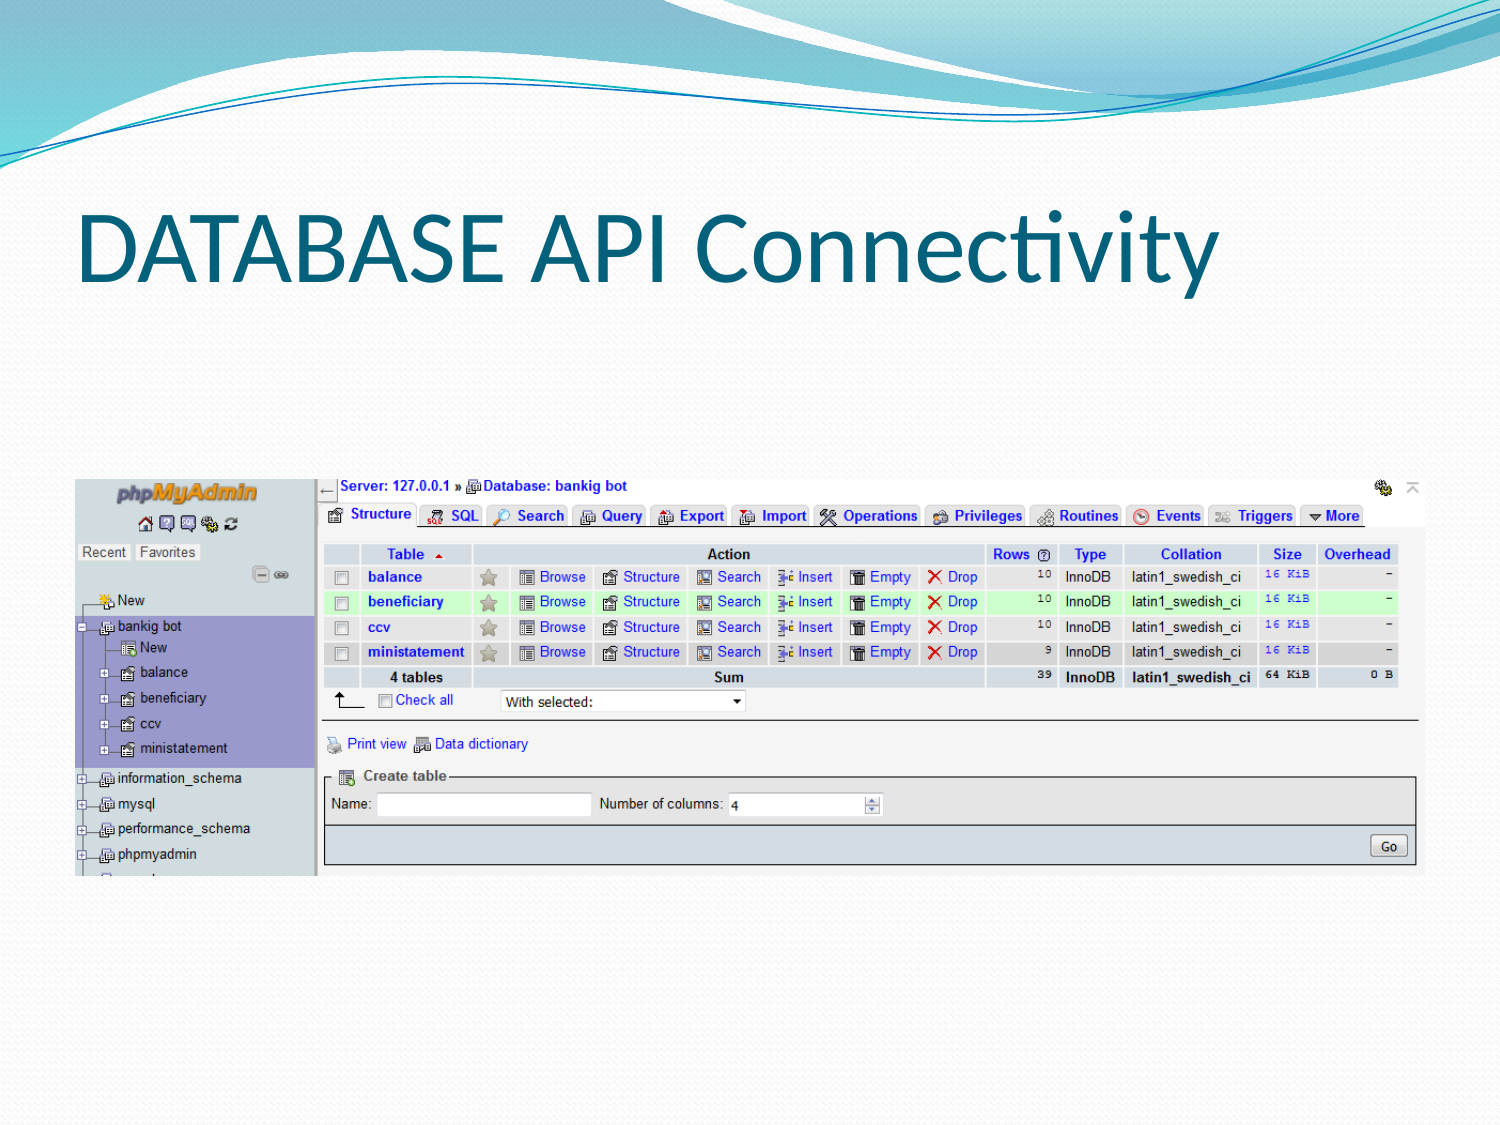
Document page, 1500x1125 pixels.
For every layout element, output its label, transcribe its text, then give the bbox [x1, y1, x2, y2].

title DATABASE API Connectivity [75, 115, 1425, 303]
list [74, 478, 1426, 876]
